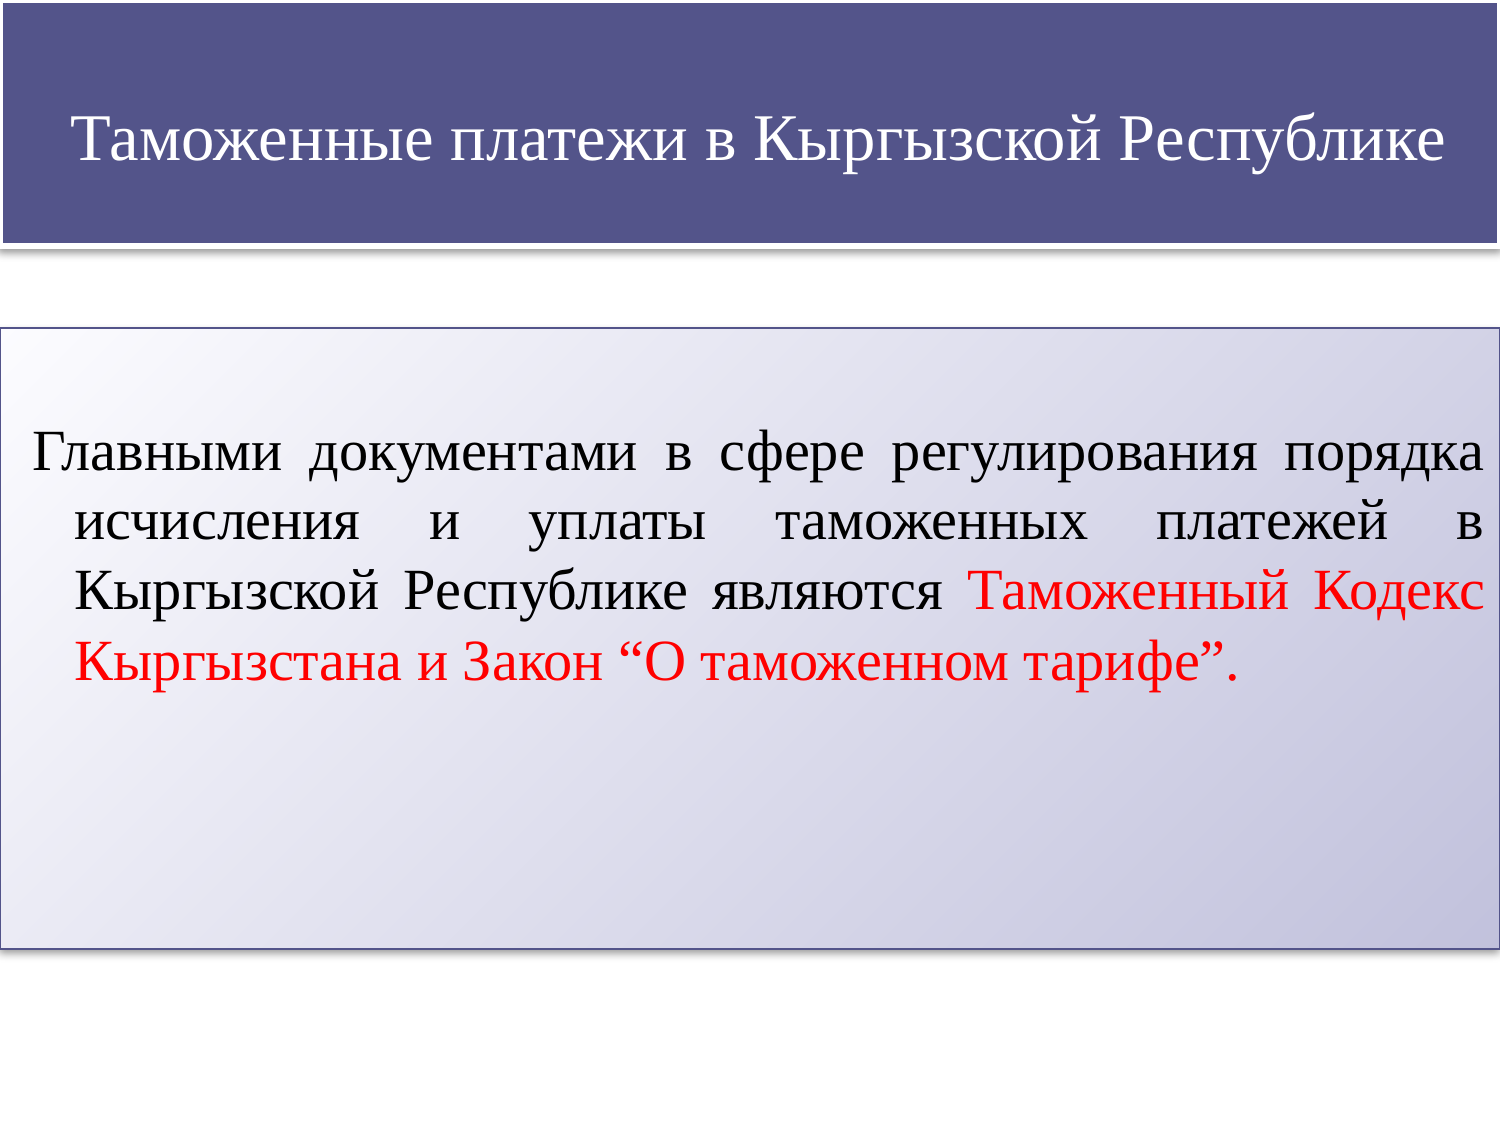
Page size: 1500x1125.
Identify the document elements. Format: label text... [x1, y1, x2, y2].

list Таможенные платежи в Кыргызской Республике [0, 0, 1500, 249]
text_box Главными документами в сфере регулирования порядка исчисления и уплаты таможенных платежей в Кыргызской Республике являются Таможенный Кодекс Кыргызстана и Закон “О таможенном тарифе”. [0, 327, 1500, 950]
